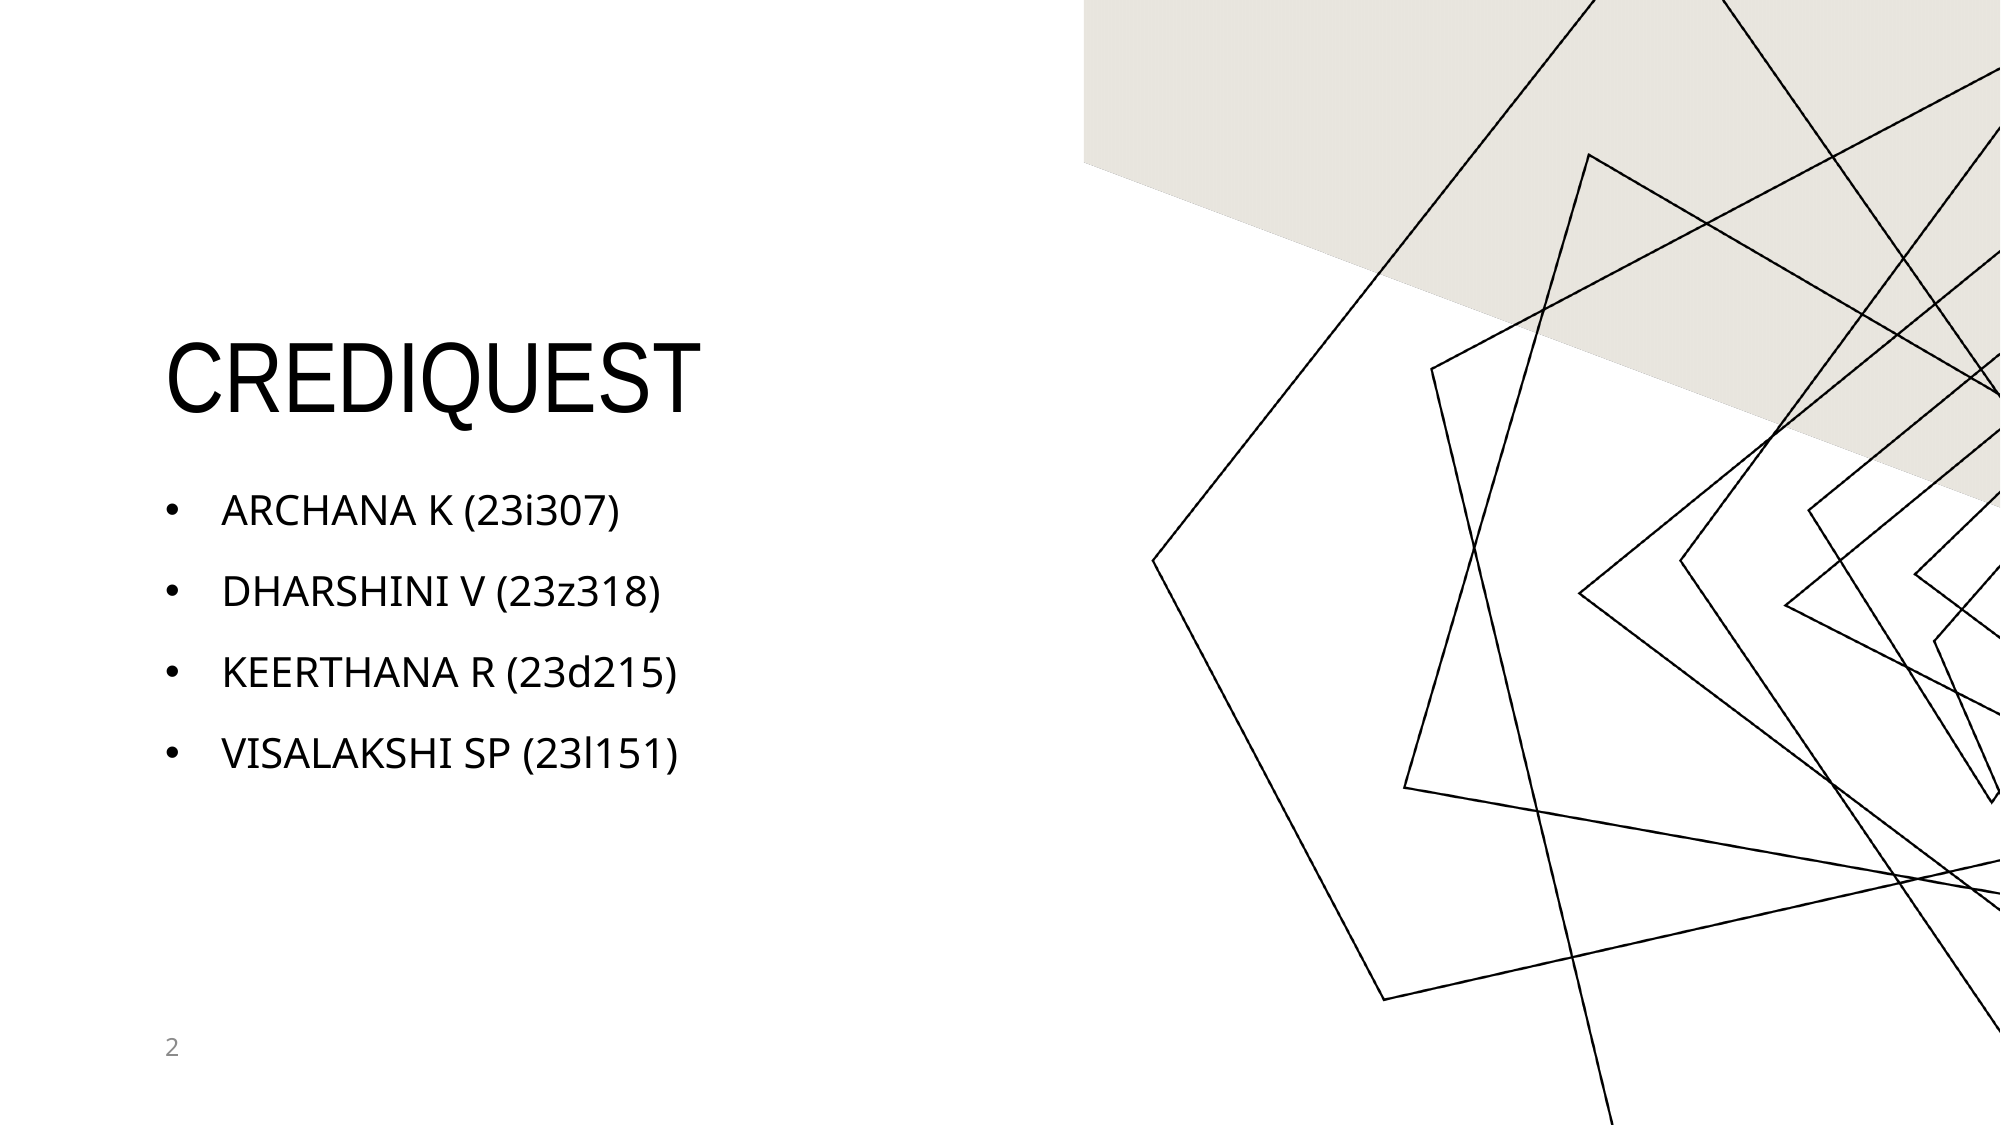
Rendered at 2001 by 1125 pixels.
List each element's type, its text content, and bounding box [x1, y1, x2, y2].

list ARCHANA K (23i307) DHARSHINI V (23z318) KEERTHANA R (23d215) VISALAKSHI SP (23l151) [150, 466, 1000, 980]
title CREDIQUEST [150, 51, 1000, 442]
picture [1083, 0, 2001, 1125]
slide_number 2 [150, 1024, 254, 1074]
